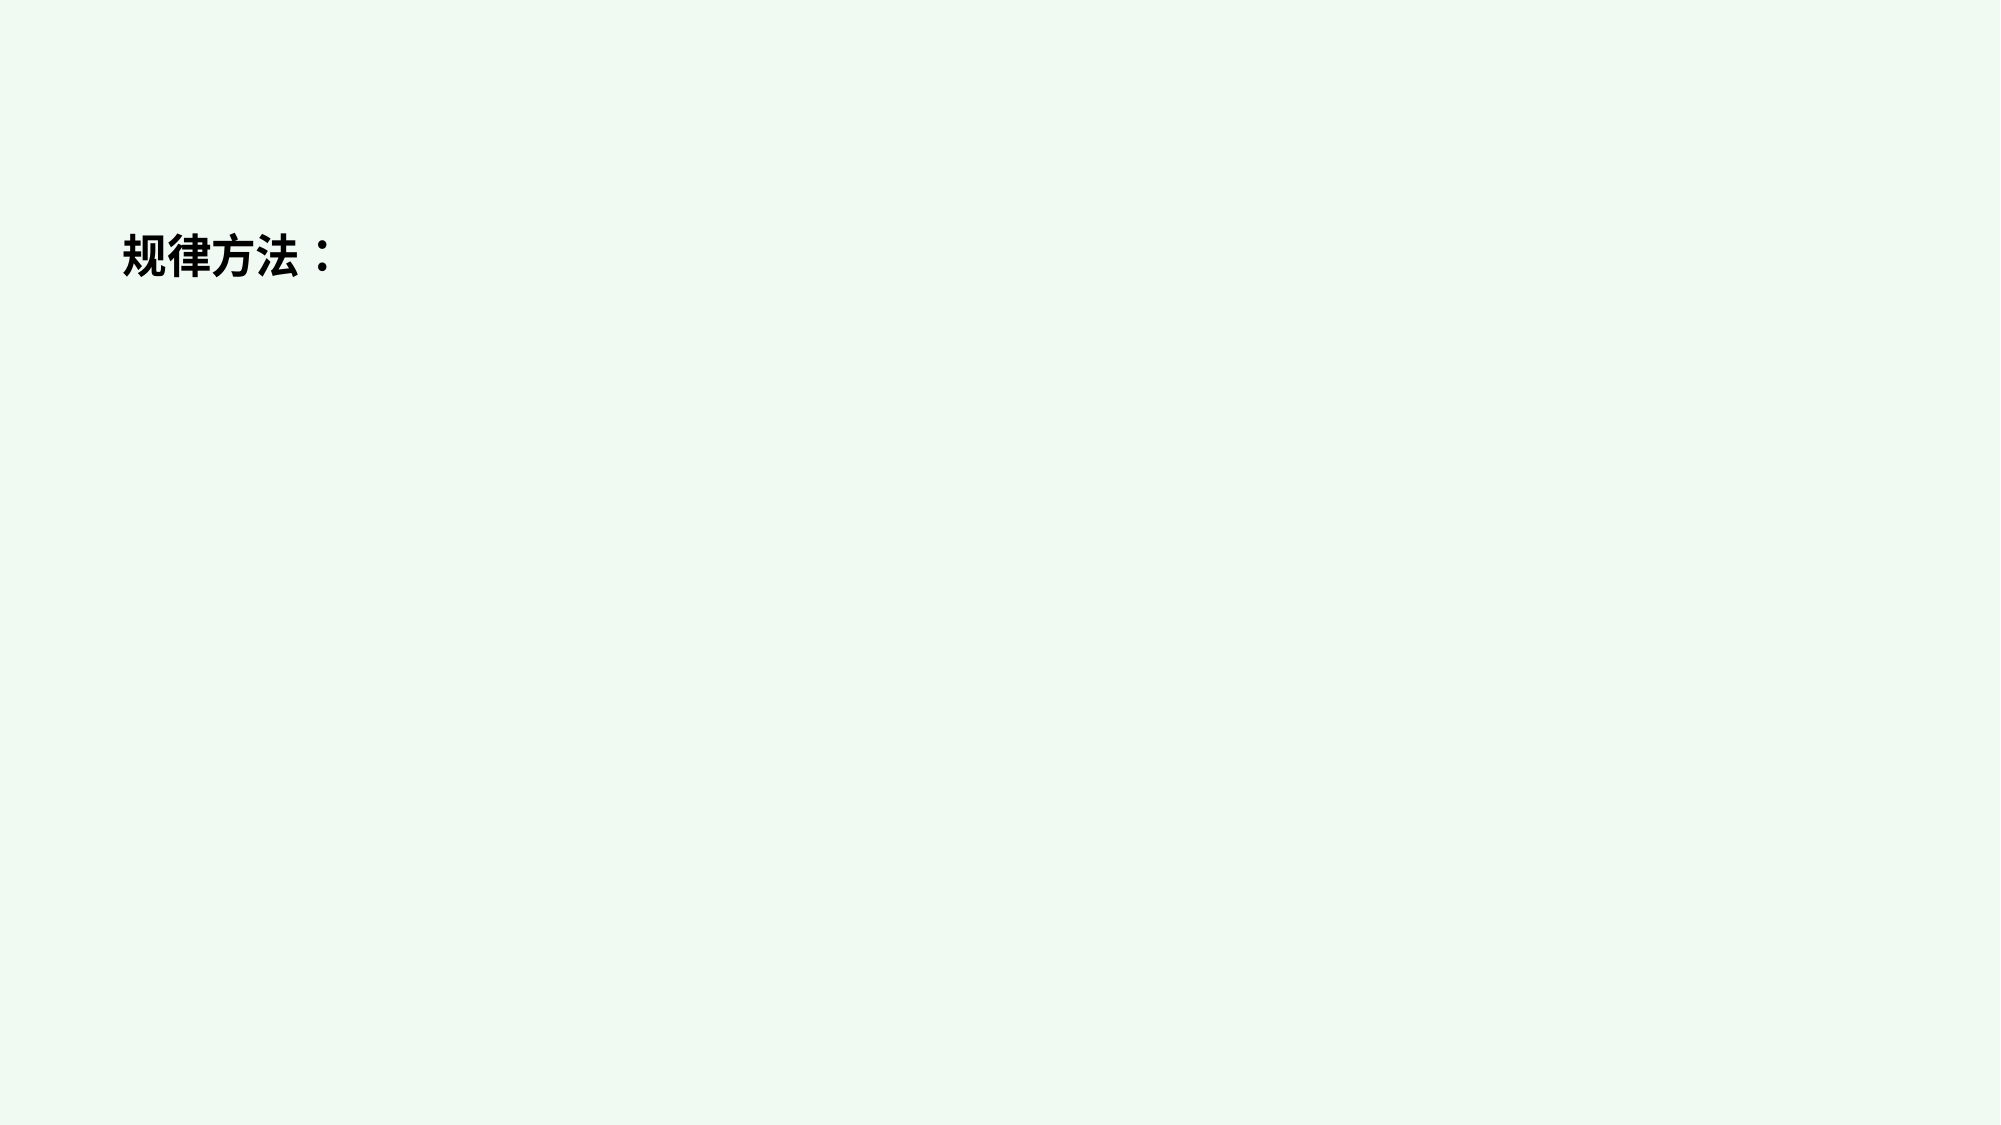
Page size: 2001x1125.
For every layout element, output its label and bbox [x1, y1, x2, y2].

text_box [122, 223, 1881, 294]
